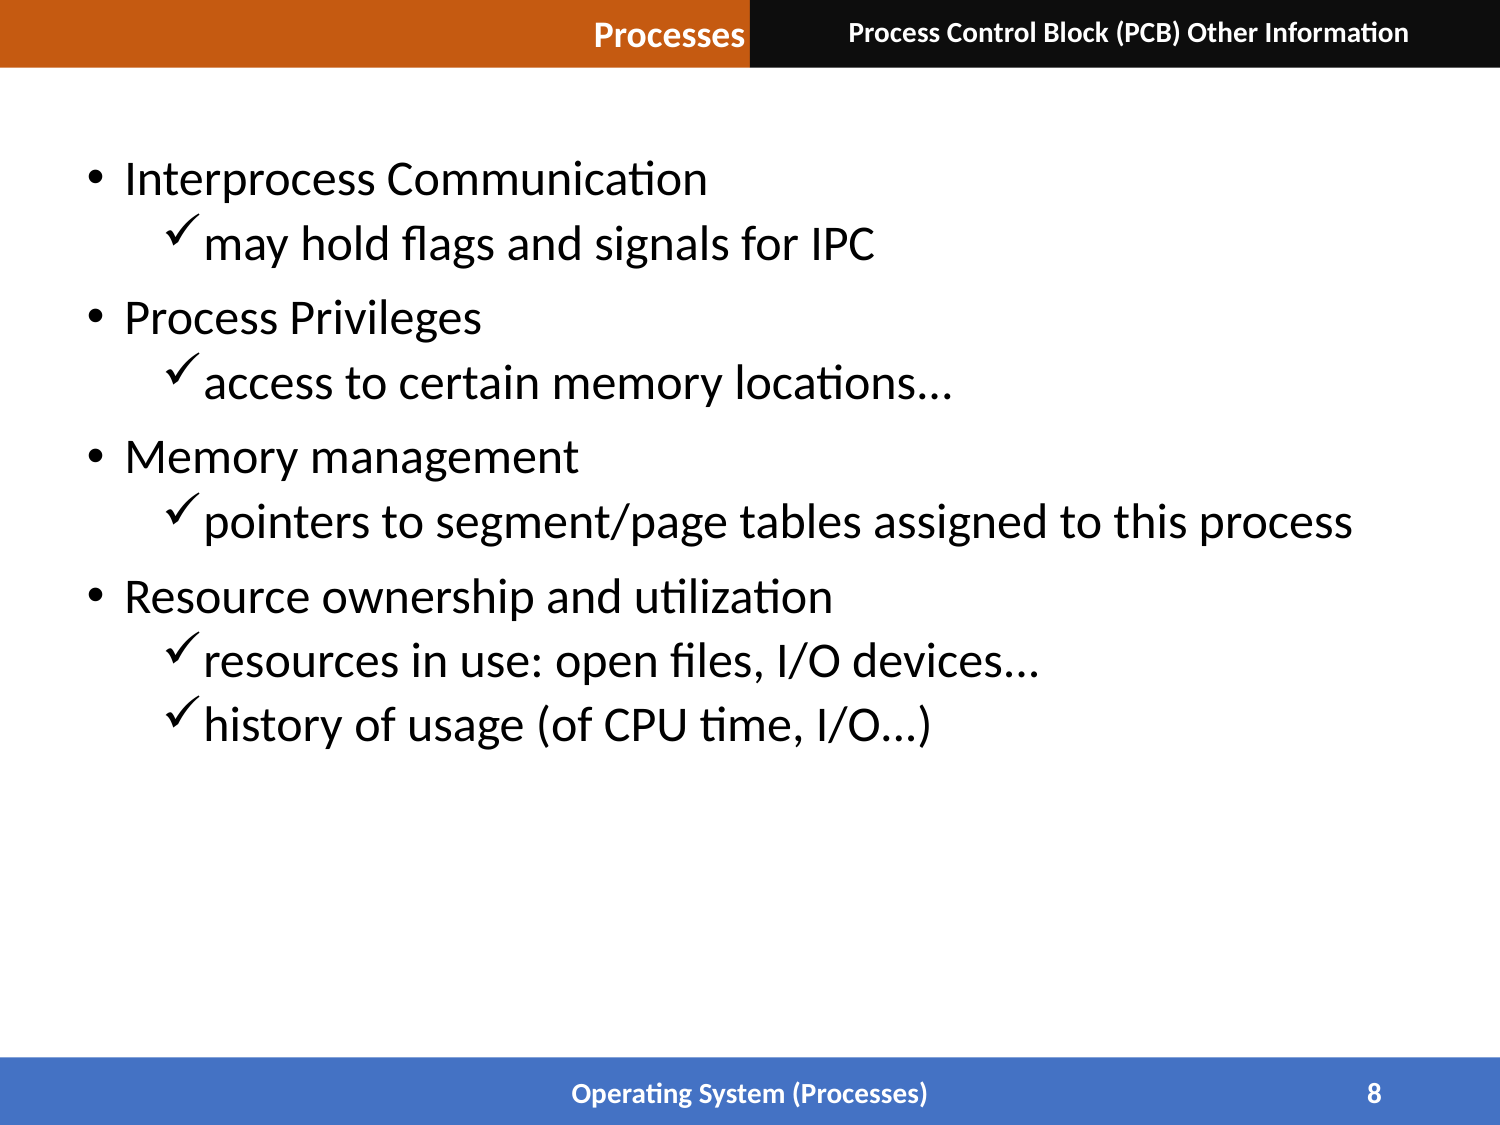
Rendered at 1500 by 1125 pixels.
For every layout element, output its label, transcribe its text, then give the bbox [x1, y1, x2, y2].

footer Operating System (Processes) [496, 1061, 1004, 1122]
list Interprocess Communication may hold flags and signals for IPC Process Privileges access to certain memory locations... Memory management pointers to segment/page tables assigned to this process Resource ownership and utilization resources in use: open files, I/O devices... history of usage (of CPU time, I/O...) [71, 144, 1397, 918]
text_box Processes [544, 2, 761, 63]
text_box Process Control Block (PCB) Other Information [826, 6, 1433, 56]
slide_number 8 [1059, 1061, 1397, 1122]
